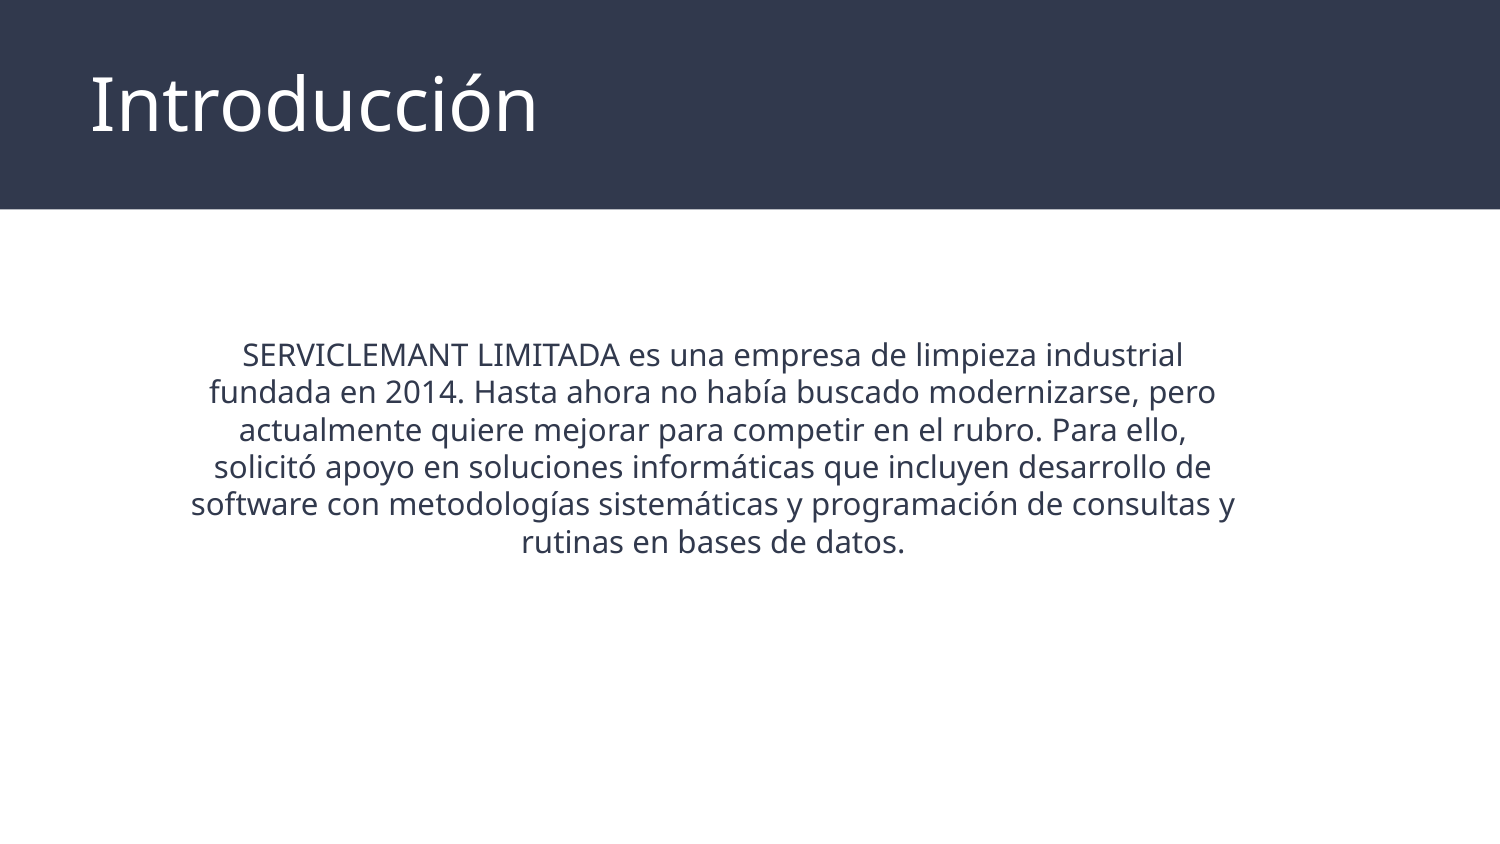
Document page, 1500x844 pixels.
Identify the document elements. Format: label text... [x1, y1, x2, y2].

text_box SERVICLEMANT LIMITADA es una empresa de limpieza industrial fundada en 2014. Hasta ahora no había buscado modernizarse, pero actualmente quiere mejorar para competir en el rubro. Para ello, solicitó apoyo en soluciones informáticas que incluyen desarrollo de software con metodologías sistemáticas y programación de consultas y rutinas en bases de datos. [173, 319, 1254, 810]
title Introducción [75, 41, 1474, 252]
